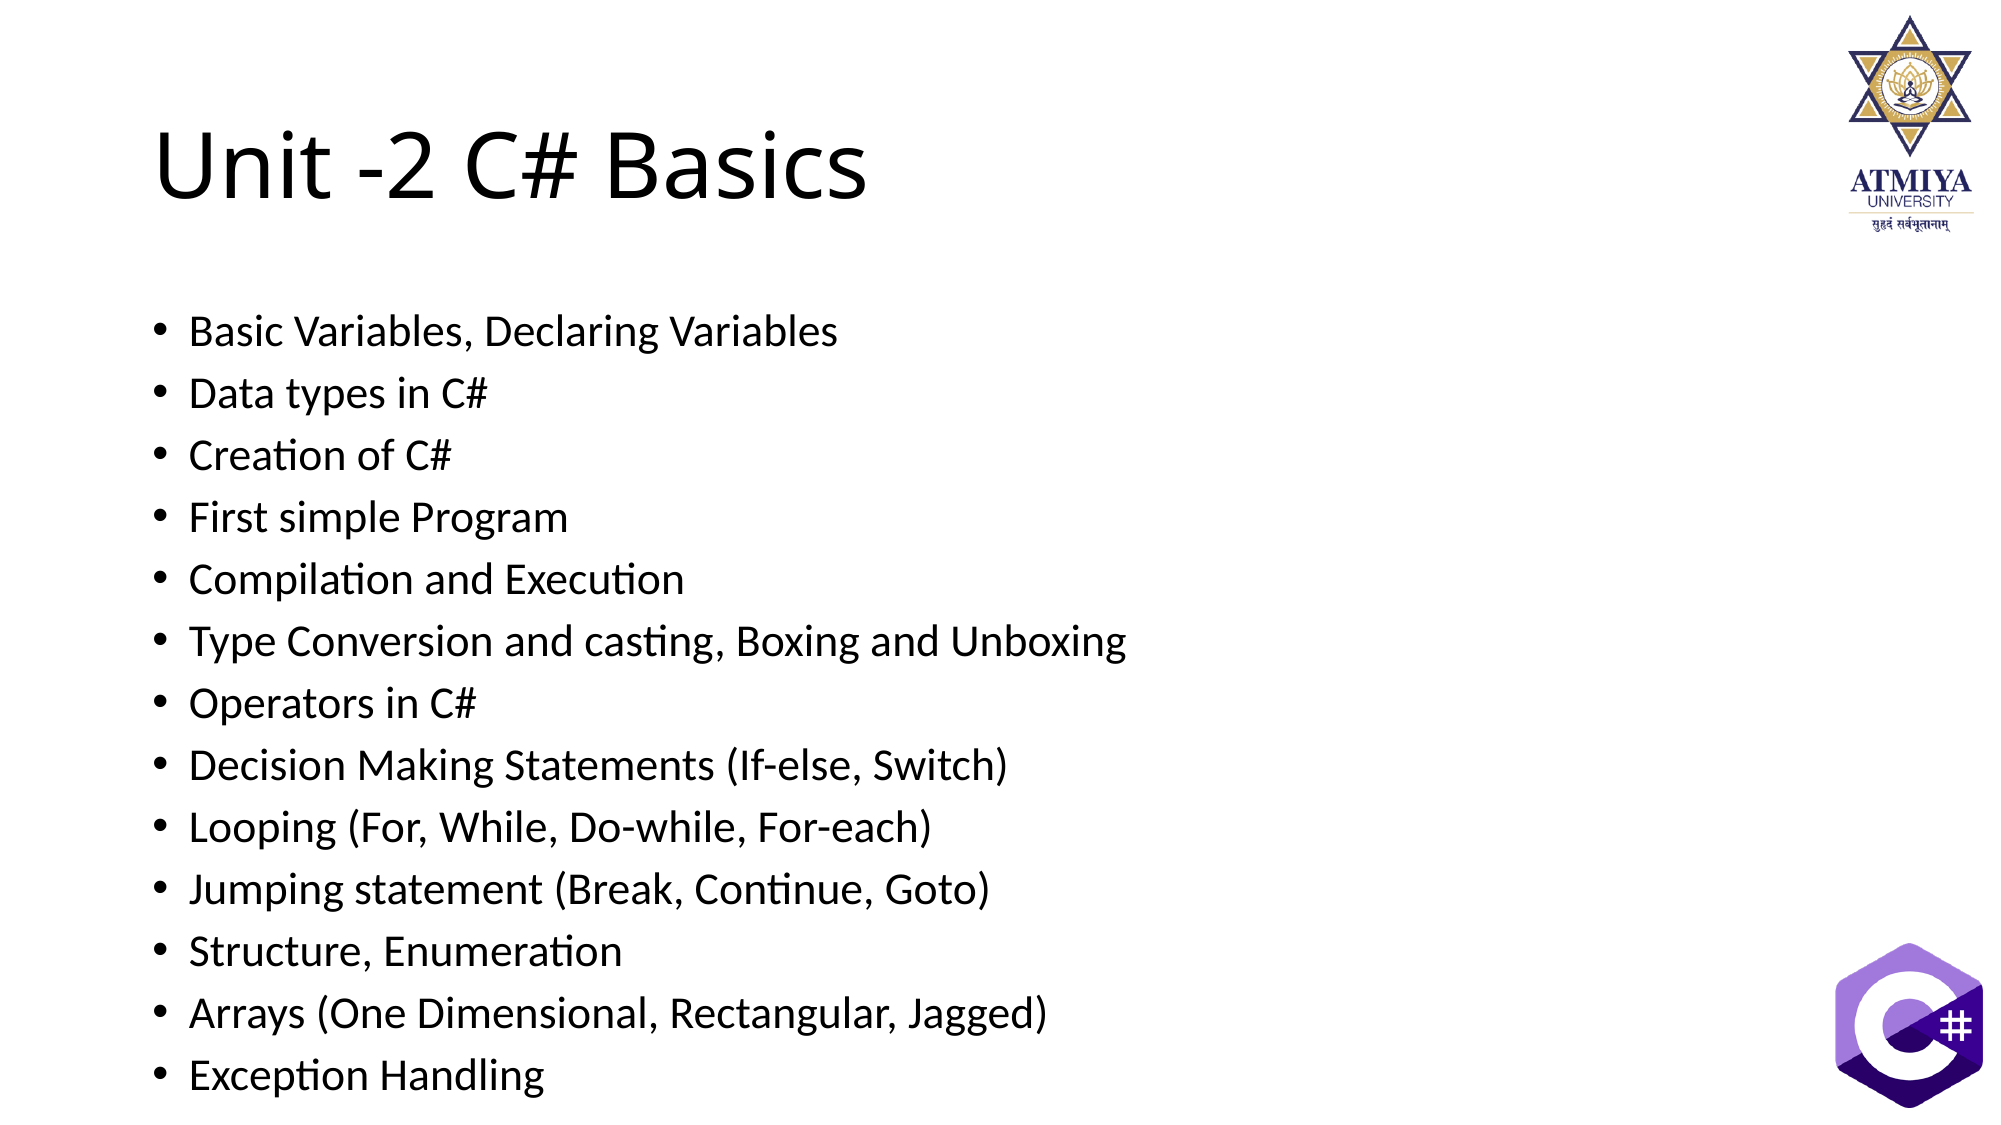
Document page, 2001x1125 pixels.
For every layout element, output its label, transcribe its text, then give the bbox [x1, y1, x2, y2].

picture [1835, 15, 1985, 235]
title Unit -2 C# Basics [137, 59, 1863, 278]
picture [1835, 943, 1983, 1108]
list Basic Variables, Declaring Variables Data types in C# Creation of C# First simple Program Compilation and Execution Type Conversion and casting, Boxing and Unboxing Operators in C# Decision Making Statements (If-else, Switch) Looping (For, While, Do-while, For-each) Jumping statement (Break, Continue, Goto) Structure, Enumeration Arrays (One Dimensional, Rectangular, Jagged) Exception Handling [137, 299, 1863, 1108]
